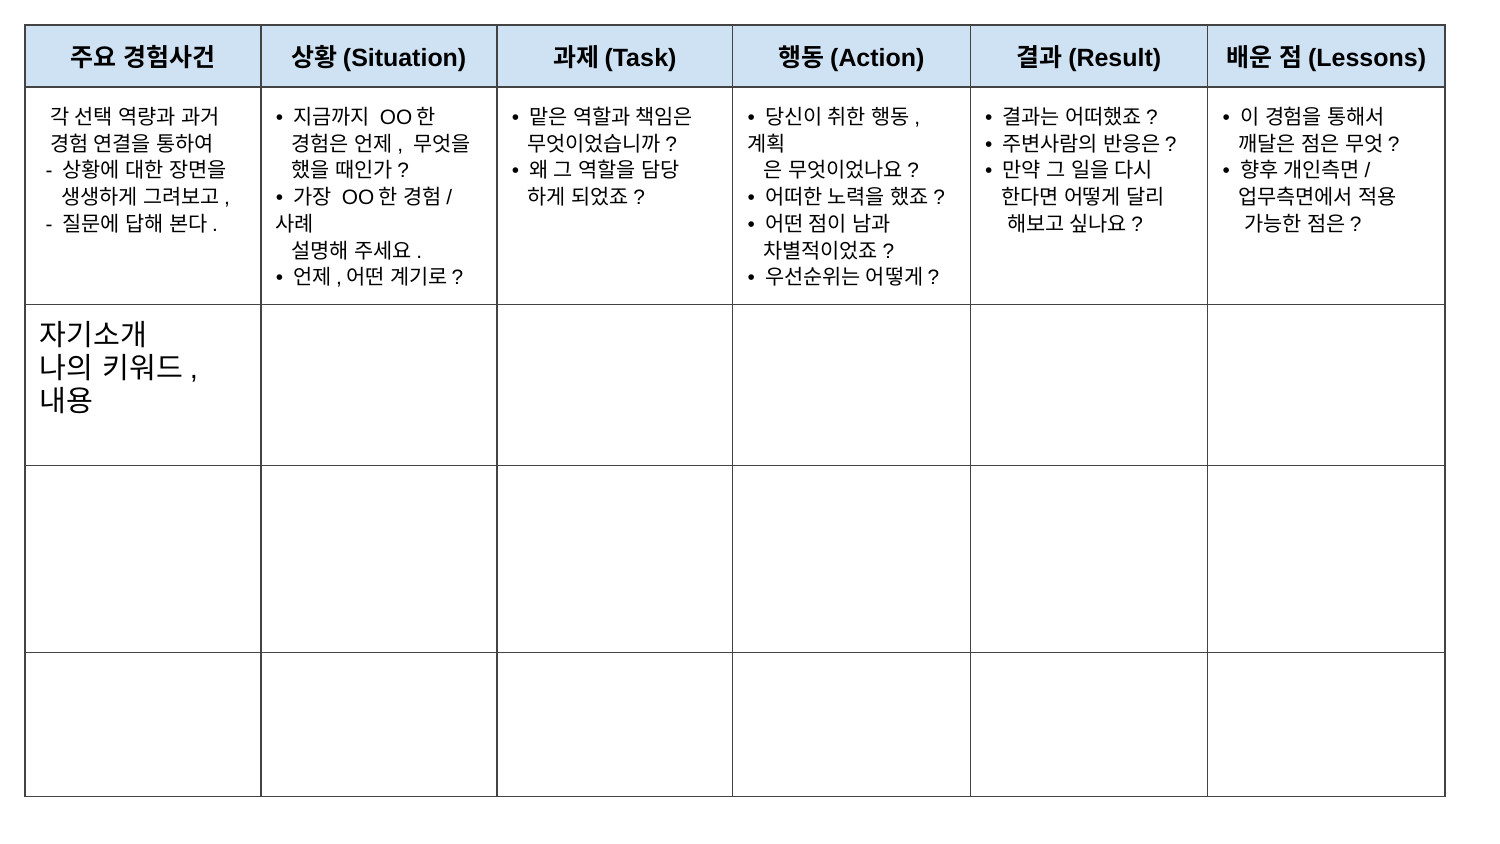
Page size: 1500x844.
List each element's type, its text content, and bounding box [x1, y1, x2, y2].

table_cell [1208, 305, 1444, 465]
table_header 주요 경험사건 [26, 26, 260, 86]
table_cell [498, 466, 732, 652]
table_cell [498, 653, 732, 796]
table_cell • 이 경험을 통해서 깨달은 점은 무엇? • 향후 개인측면/ 업무측면에서 적용 가능한 점은? [1208, 88, 1444, 304]
table_cell [26, 653, 260, 796]
table_header 행동(Action) [733, 26, 970, 86]
table_cell [1208, 466, 1444, 652]
table_cell 자기소개 나의 키워드,내용 [26, 305, 260, 465]
table_header 결과(Result) [971, 26, 1207, 86]
table_cell [971, 466, 1207, 652]
table_cell [262, 305, 496, 465]
table_cell [262, 653, 496, 796]
table_cell [262, 466, 496, 652]
table_cell [1208, 653, 1444, 796]
table_cell [26, 466, 260, 652]
table_cell [733, 305, 970, 465]
table_cell [733, 653, 970, 796]
table_cell [971, 305, 1207, 465]
table_header 배운 점(Lessons) [1208, 26, 1444, 86]
table_cell • 맡은 역할과 책임은 무엇이었습니까? • 왜 그 역할을 담당 하게 되었죠? [498, 88, 732, 304]
table_cell • 지금까지 OO한 경험은 언제, 무엇을 했을 때인가? • 가장 OO한 경험/사례 설명해 주세요. • 언제,어떤 계기로? [262, 88, 496, 304]
table_cell [971, 653, 1207, 796]
table_cell [733, 466, 970, 652]
table_cell 각 선택 역량과 과거 경험 연결을 통하여 - 상황에 대한 장면을 생생하게 그려보고, - 질문에 답해 본다. [26, 88, 260, 304]
table_cell • 당신이 취한 행동,계획 은 무엇이었나요? • 어떠한 노력을 했죠? • 어떤 점이 남과 차별적이었죠? • 우선순위는 어떻게? [733, 88, 970, 304]
table_header 상황(Situation) [262, 26, 496, 86]
table_cell • 결과는 어떠했죠? • 주변사람의 반응은? • 만약 그 일을 다시 한다면 어떻게 달리 해보고 싶나요? [971, 88, 1207, 304]
table_header 과제(Task) [498, 26, 732, 86]
table_cell [498, 305, 732, 465]
